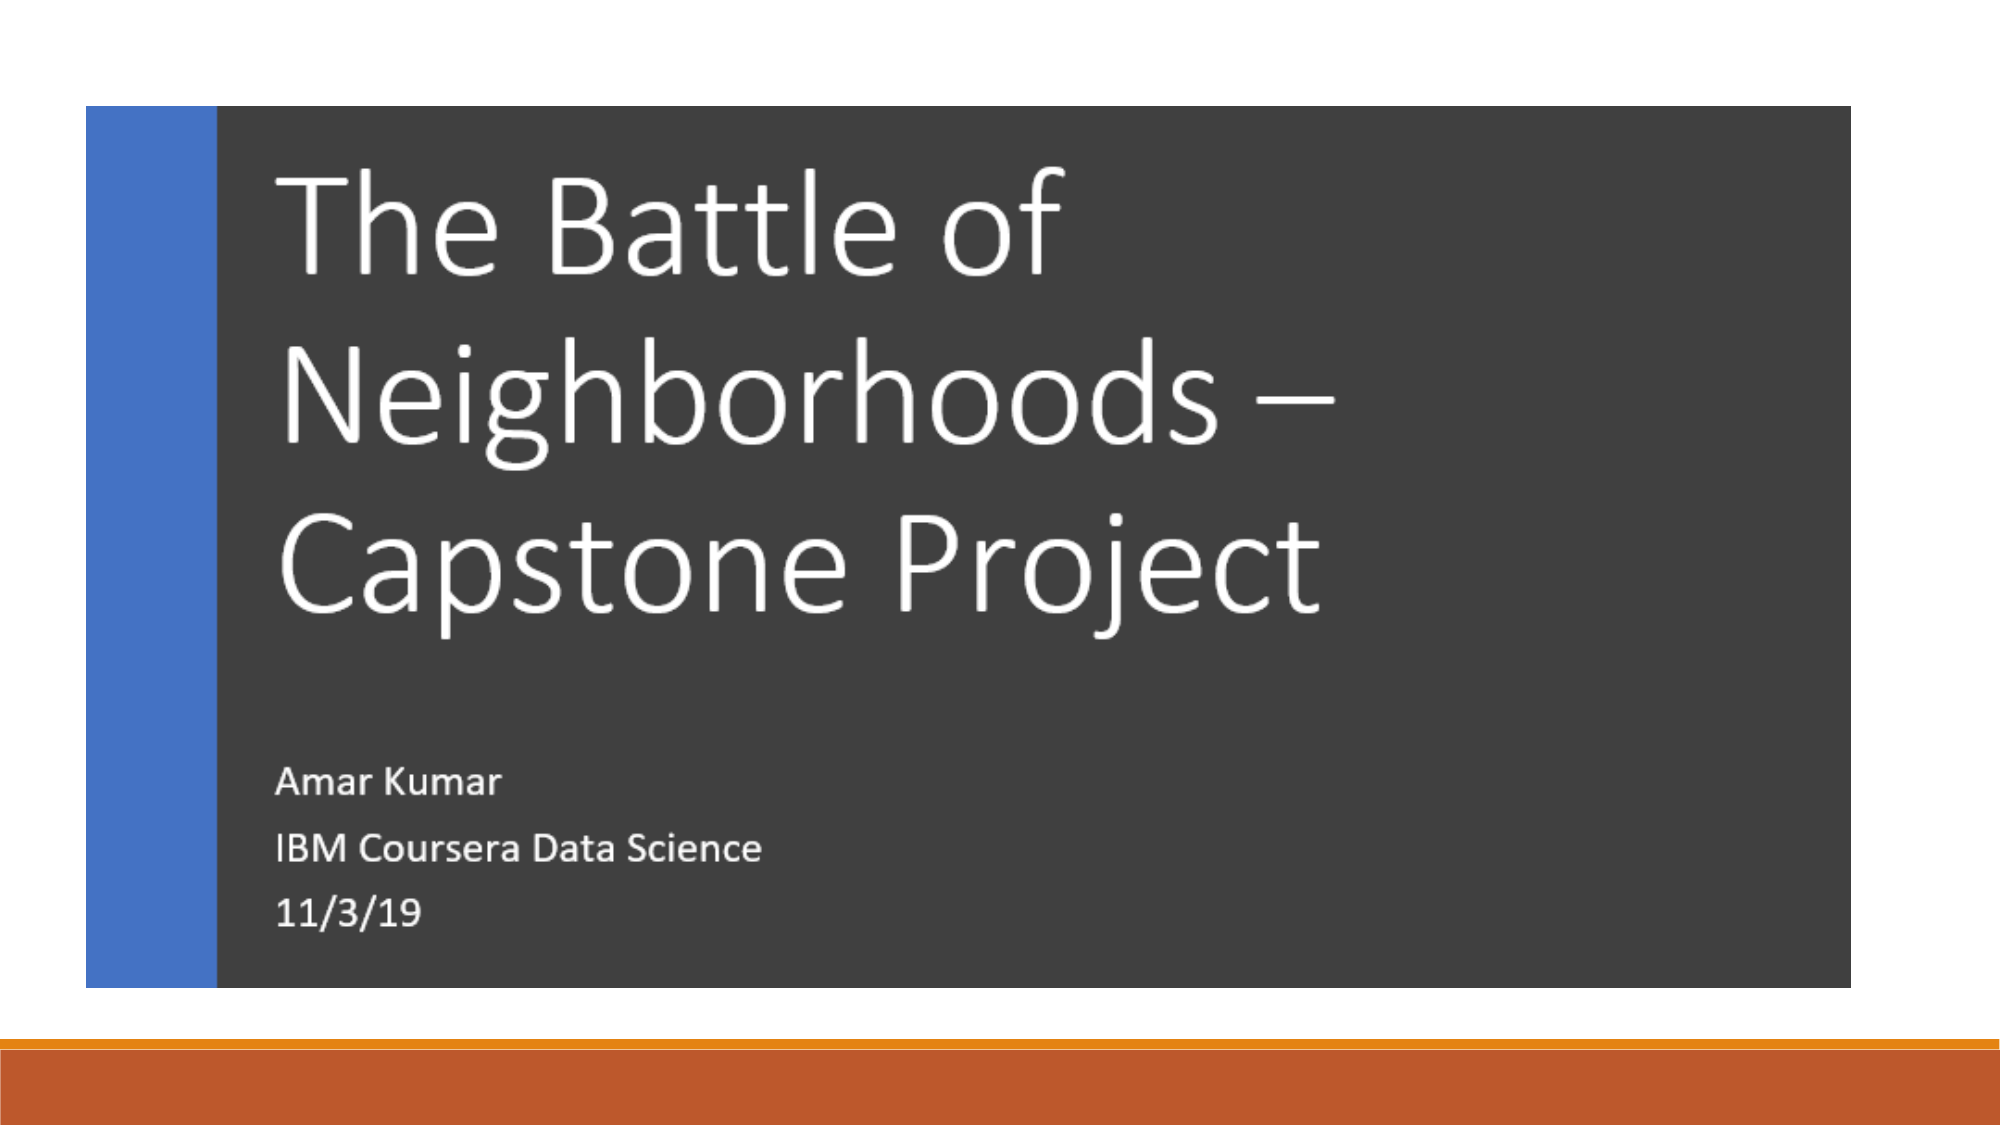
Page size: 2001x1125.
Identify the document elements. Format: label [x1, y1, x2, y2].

picture [85, 105, 1852, 988]
